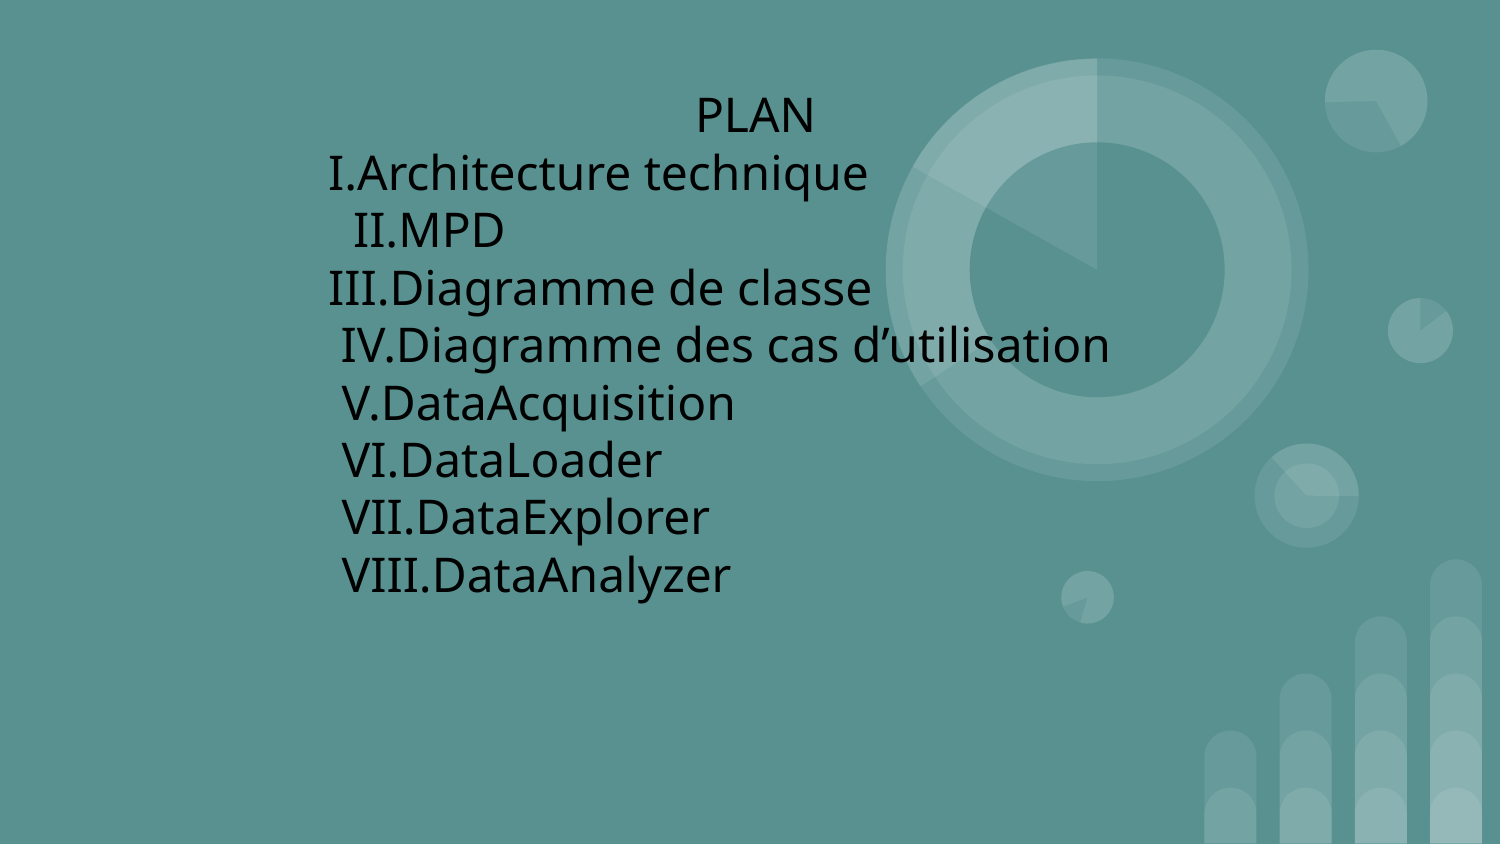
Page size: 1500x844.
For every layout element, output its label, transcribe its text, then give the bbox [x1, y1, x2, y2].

text_box PLAN I.Architecture technique II.MPD III.Diagramme de classe IV.Diagramme des cas d’utilisation V.DataAcquisition VI.DataLoader VII.DataExplorer VIII.DataAnalyzer [313, 69, 1199, 617]
